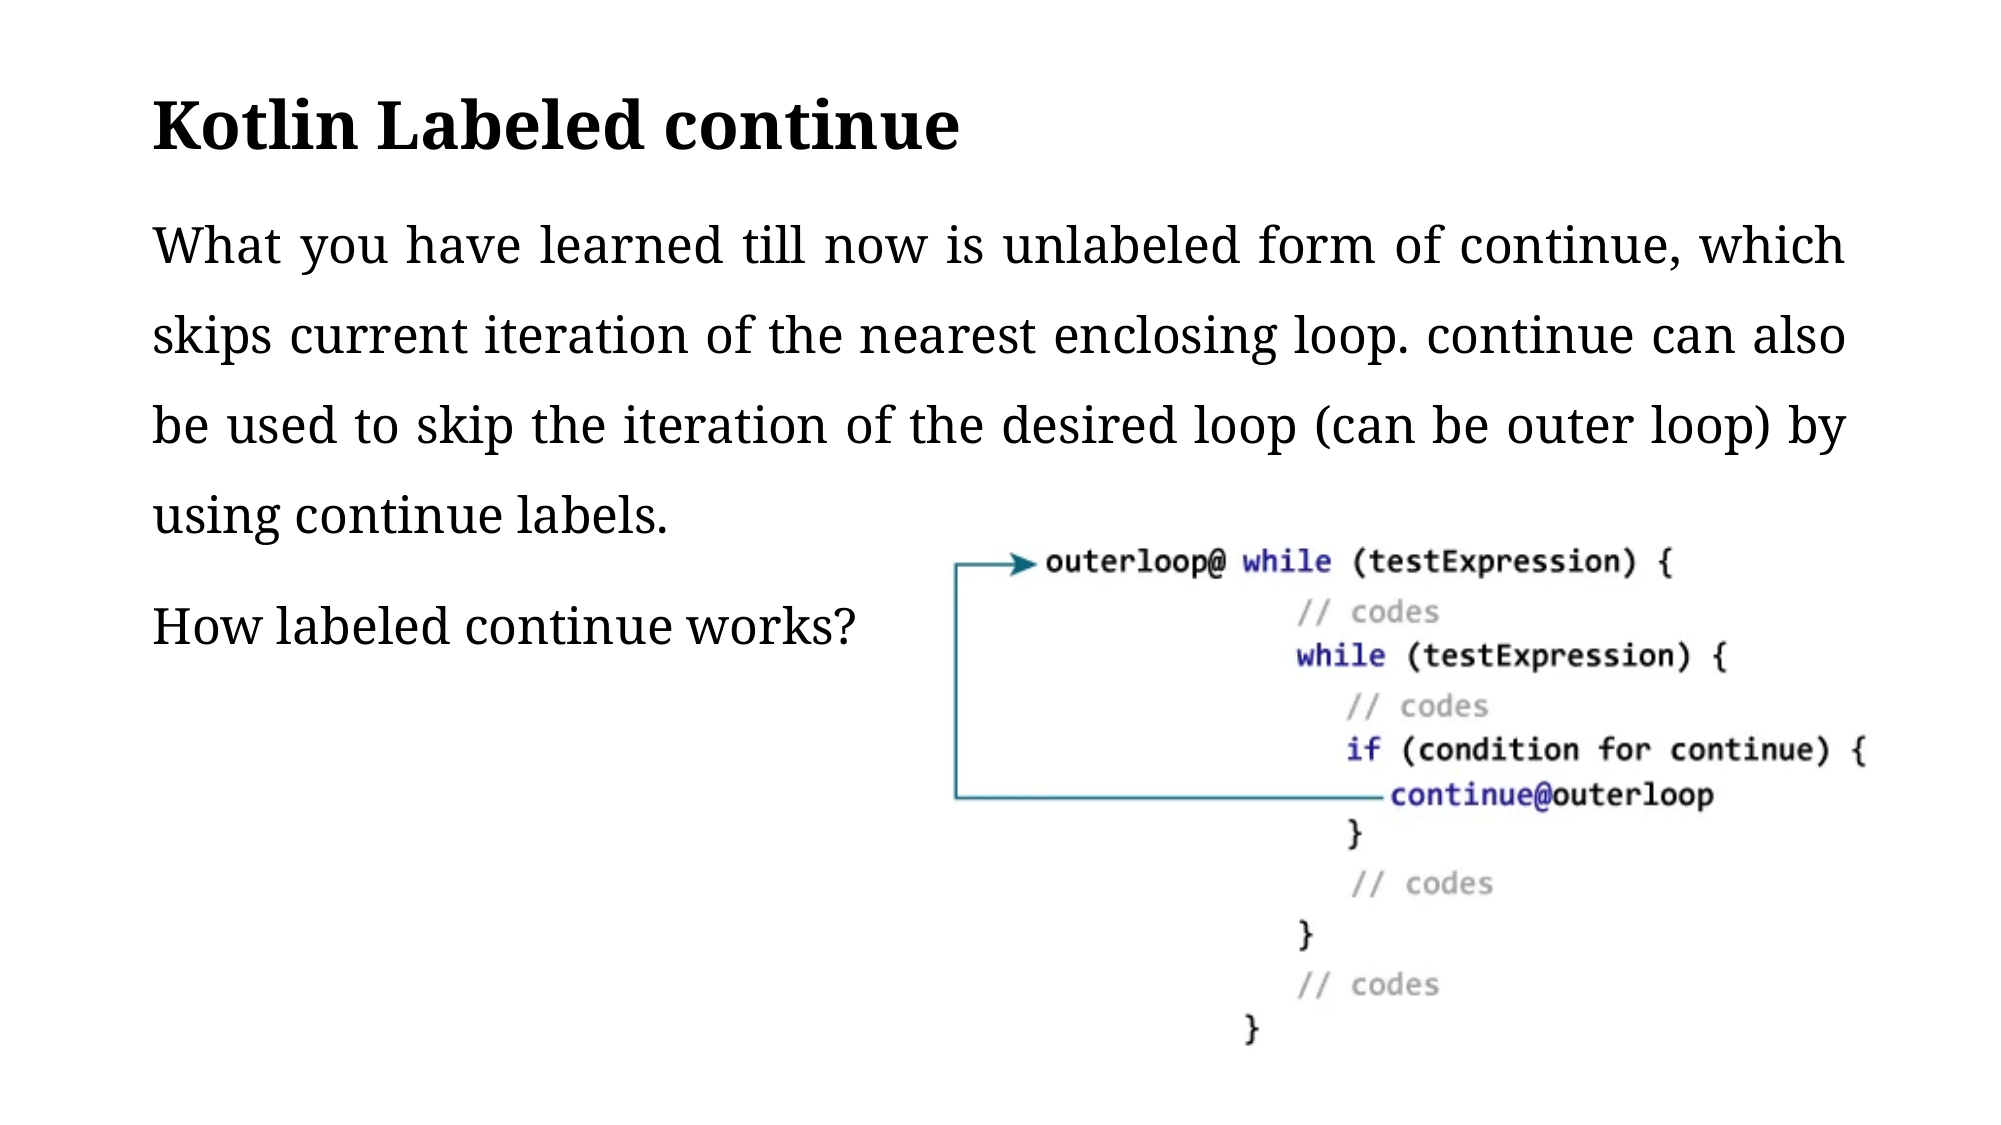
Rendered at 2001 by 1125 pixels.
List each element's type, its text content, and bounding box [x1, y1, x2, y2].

list Kotlin Labeled continue What you have learned till now is unlabeled form of continue, which skips current iteration of the nearest enclosing loop. continue can also be used to skip the iteration of the desired loop (can be outer loop) by using continue labels. How labeled continue works? [137, 35, 1863, 1096]
picture [919, 499, 1891, 1070]
